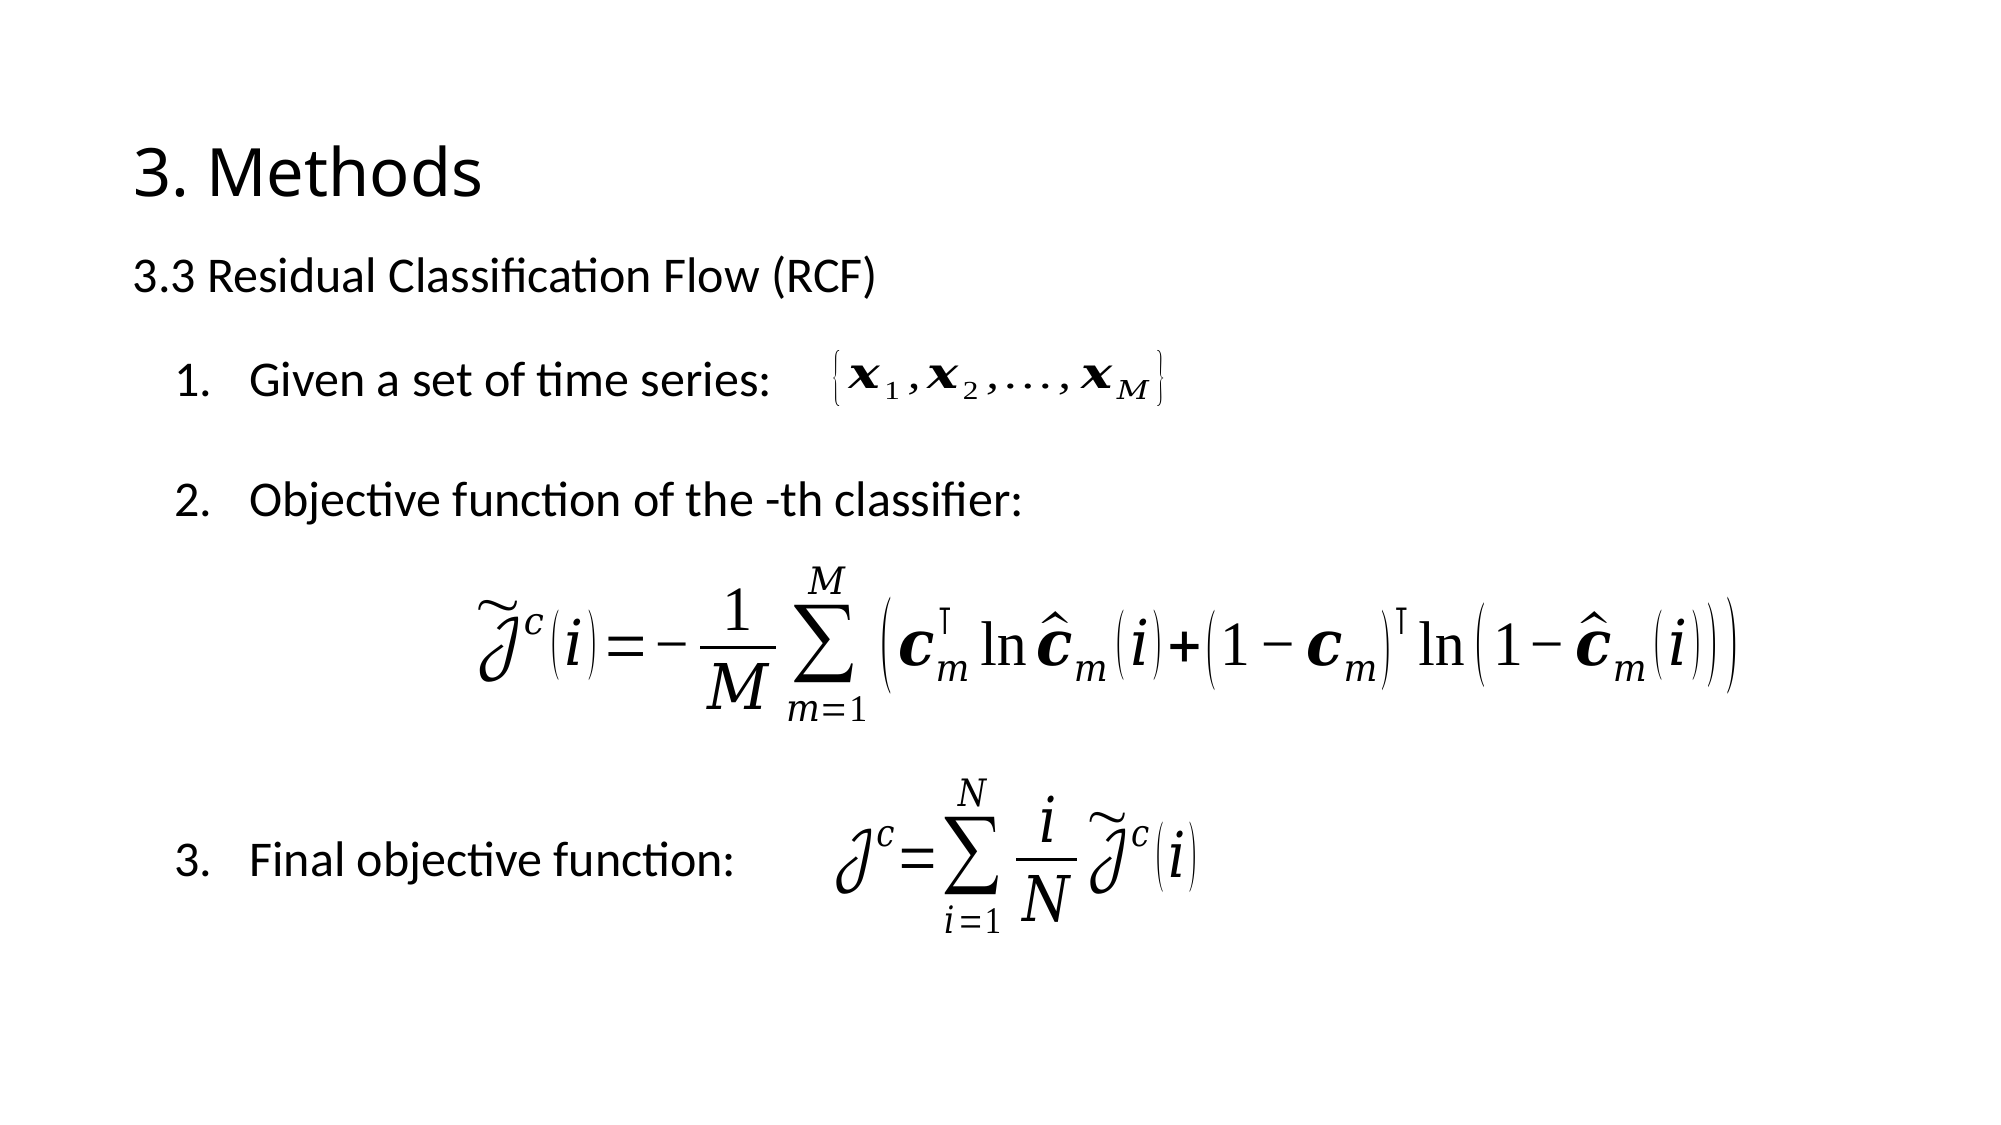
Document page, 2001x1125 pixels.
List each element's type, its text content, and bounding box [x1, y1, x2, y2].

text_box 3.3 Residual Classification Flow (RCF) [118, 234, 1952, 310]
text_box 3. Methods [118, 82, 604, 235]
